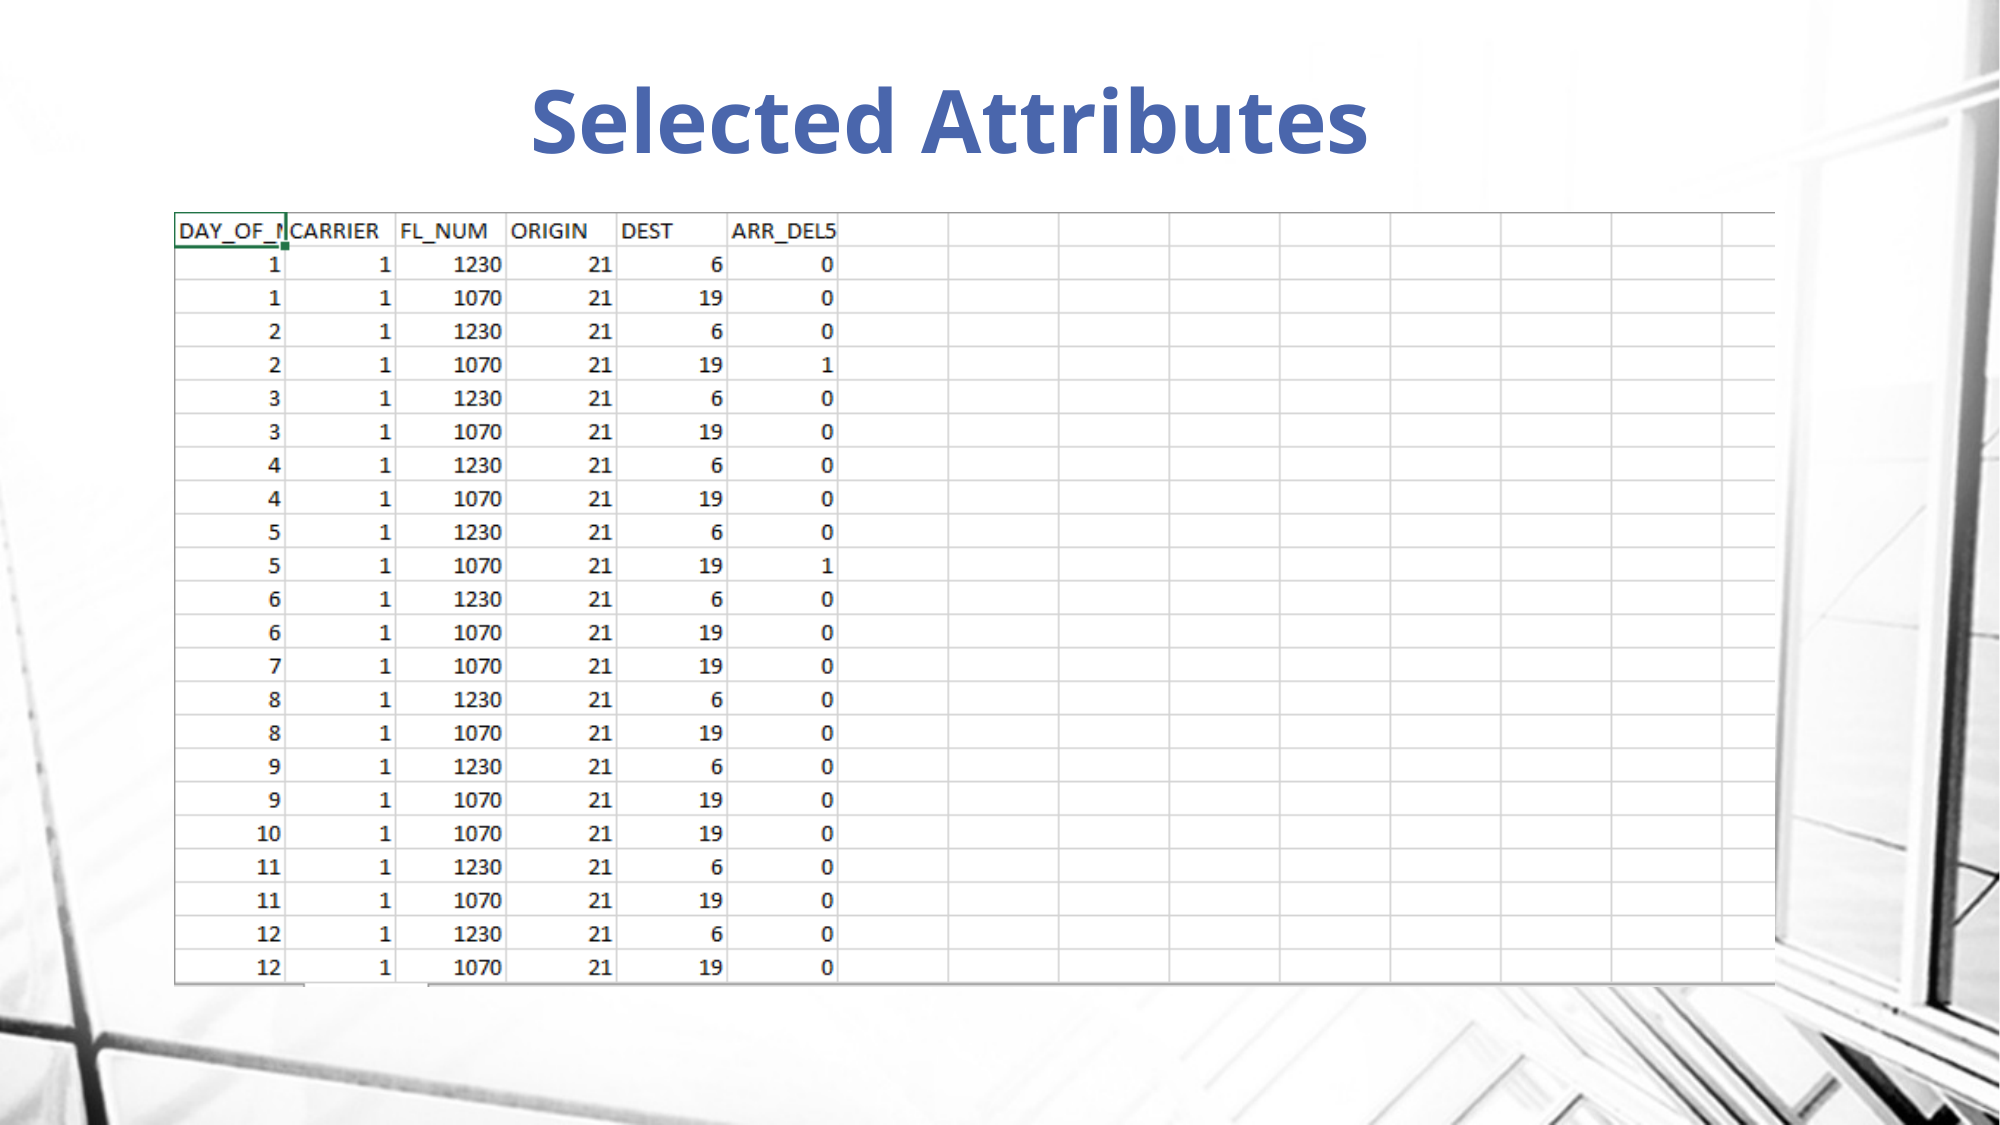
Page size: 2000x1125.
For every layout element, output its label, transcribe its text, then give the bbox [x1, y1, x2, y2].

title Selected Attributes [174, 3, 1600, 179]
picture [0, 0, 2000, 1125]
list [174, 212, 1775, 988]
